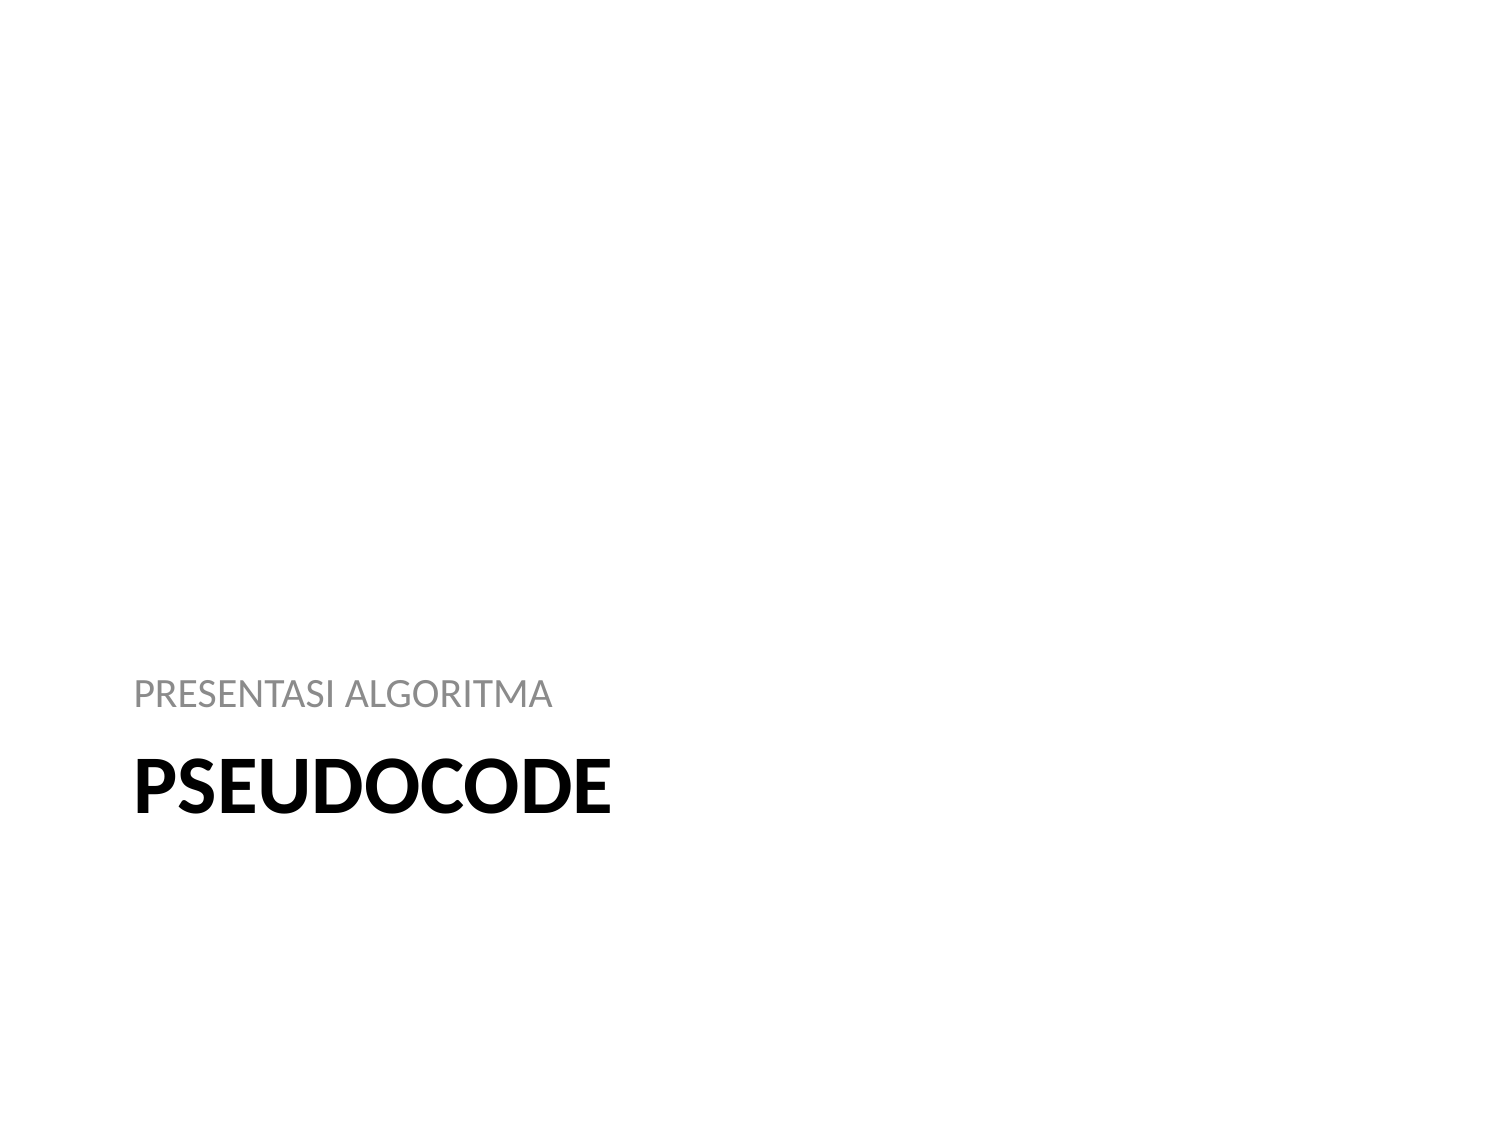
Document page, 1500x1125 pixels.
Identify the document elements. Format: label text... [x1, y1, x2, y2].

list PRESENTASI ALGORITMA [118, 476, 1394, 723]
title PSEUDOCODE [118, 723, 1394, 947]
